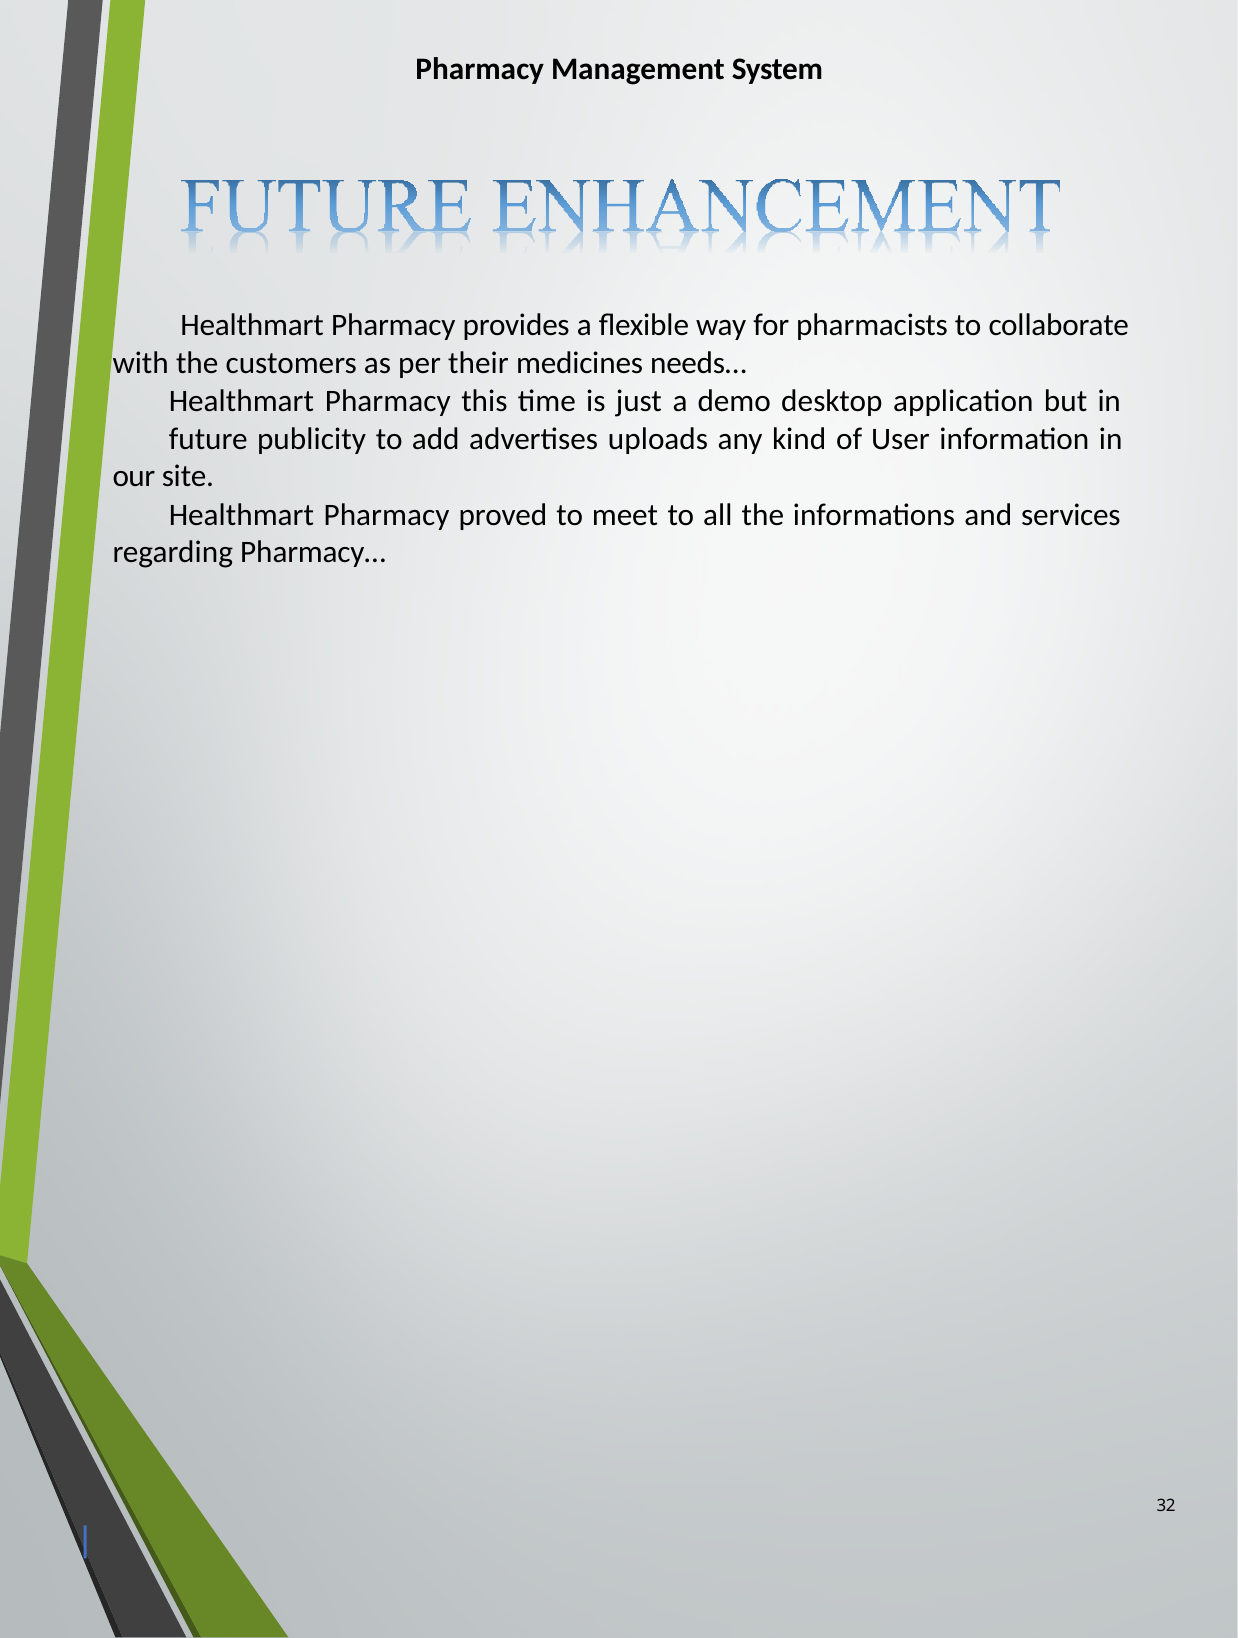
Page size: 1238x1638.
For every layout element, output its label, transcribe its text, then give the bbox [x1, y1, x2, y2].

text_box Pharmacy Management System [413, 45, 829, 86]
slide_number 32 [1119, 1029, 1176, 1638]
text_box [180, 179, 1060, 253]
text_box Healthmart Pharmacy provides a flexible way for pharmacists to collaborate with the customers as per their medicines needs… Healthmart Pharmacy this time is just a demo desktop application but in future publicity to add advertises uploads any kind of User information in our site. Healthmart Pharmacy proved to meet to all the informations and services regarding Pharmacy… [110, 301, 1131, 569]
text_box [83, 1525, 87, 1559]
